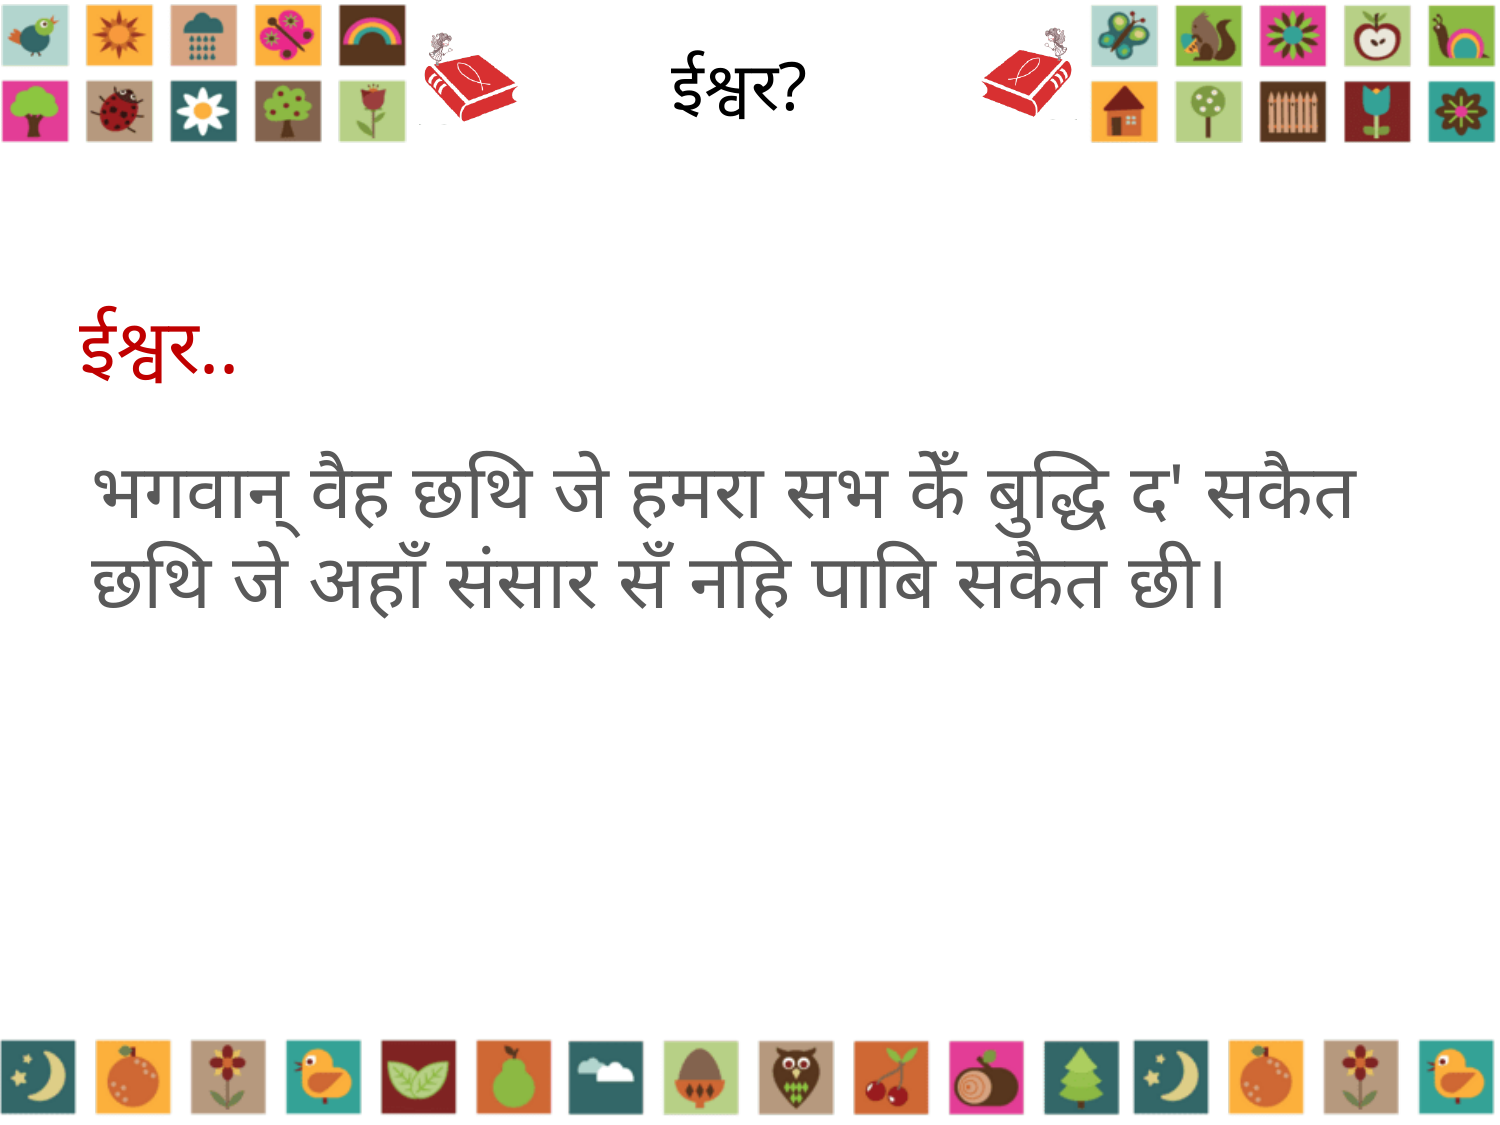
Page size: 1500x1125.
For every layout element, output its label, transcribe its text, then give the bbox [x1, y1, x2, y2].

picture [950, 3, 1500, 150]
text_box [0, 1028, 1500, 1118]
text_box भगवान् वैह छथि जे हमरा सभ केँ बुद्धि द' सकैत छथि जे अहाँ संसार सँ नहि पाबि सकैत छी। [76, 436, 1424, 632]
text_box ईश्वर? [551, 36, 1078, 131]
picture [0, 3, 550, 150]
text_box ईश्वर.. [64, 290, 1412, 396]
